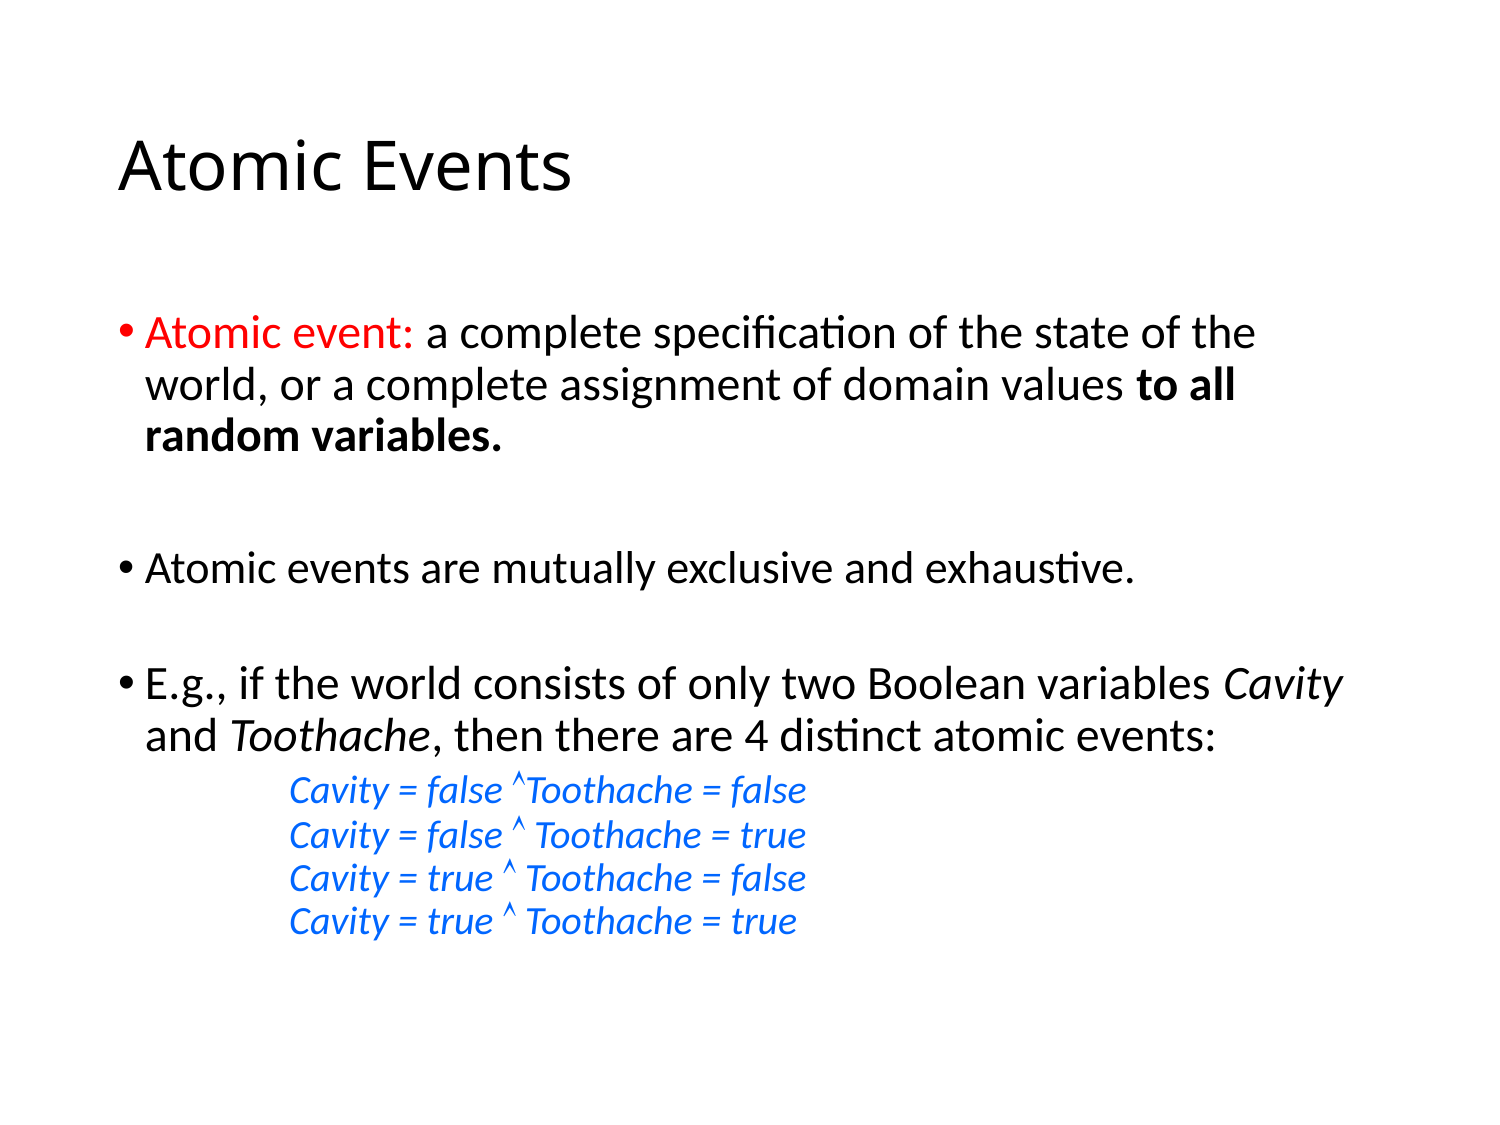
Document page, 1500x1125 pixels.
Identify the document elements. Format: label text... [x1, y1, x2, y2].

list Atomic event: a complete specification of the state of the world, or a complete assignment of domain values to all random variables. Atomic events are mutually exclusive and exhaustive. E.g., if the world consists of only two Boolean variables Cavity and Toothache, then there are 4 distinct atomic events: Cavity = false Toothache = false Cavity = false  Toothache = true Cavity = true  Toothache = false Cavity = true  Toothache = true [103, 299, 1397, 1014]
title Atomic Events [103, 59, 1397, 278]
